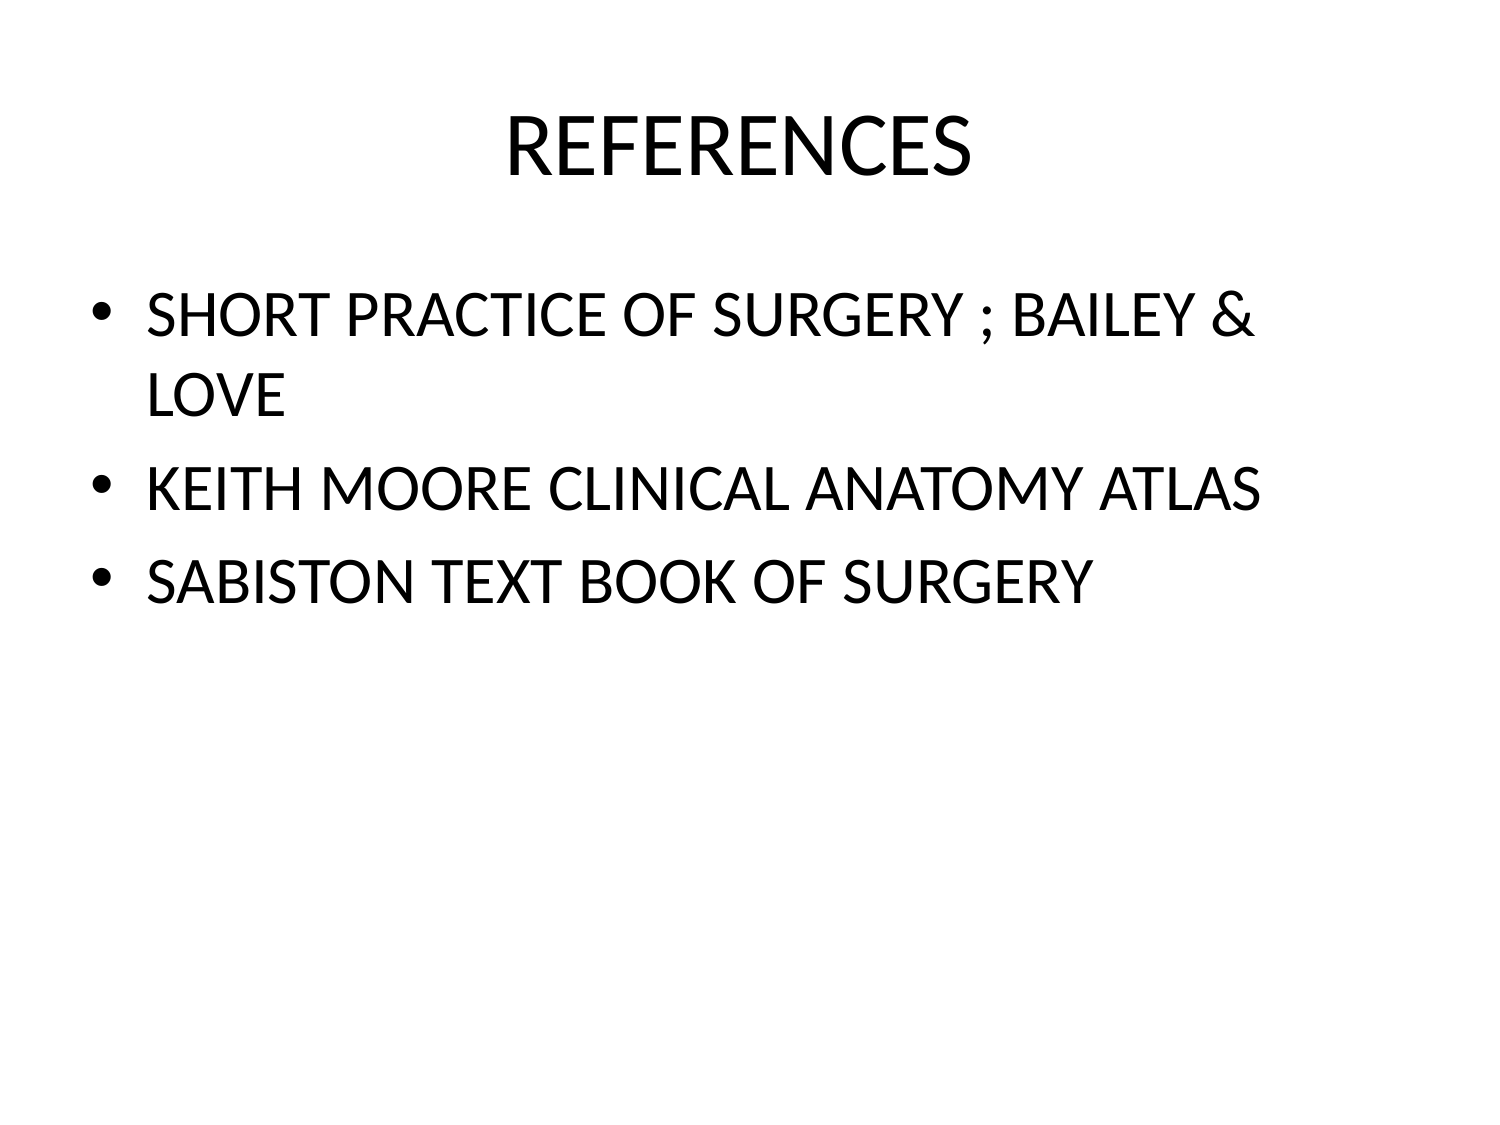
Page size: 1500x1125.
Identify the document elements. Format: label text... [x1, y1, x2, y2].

list SHORT PRACTICE OF SURGERY ; BAILEY & LOVE KEITH MOORE CLINICAL ANATOMY ATLAS SABISTON TEXT BOOK OF SURGERY [75, 262, 1425, 1005]
title REFERENCES [75, 45, 1425, 233]
